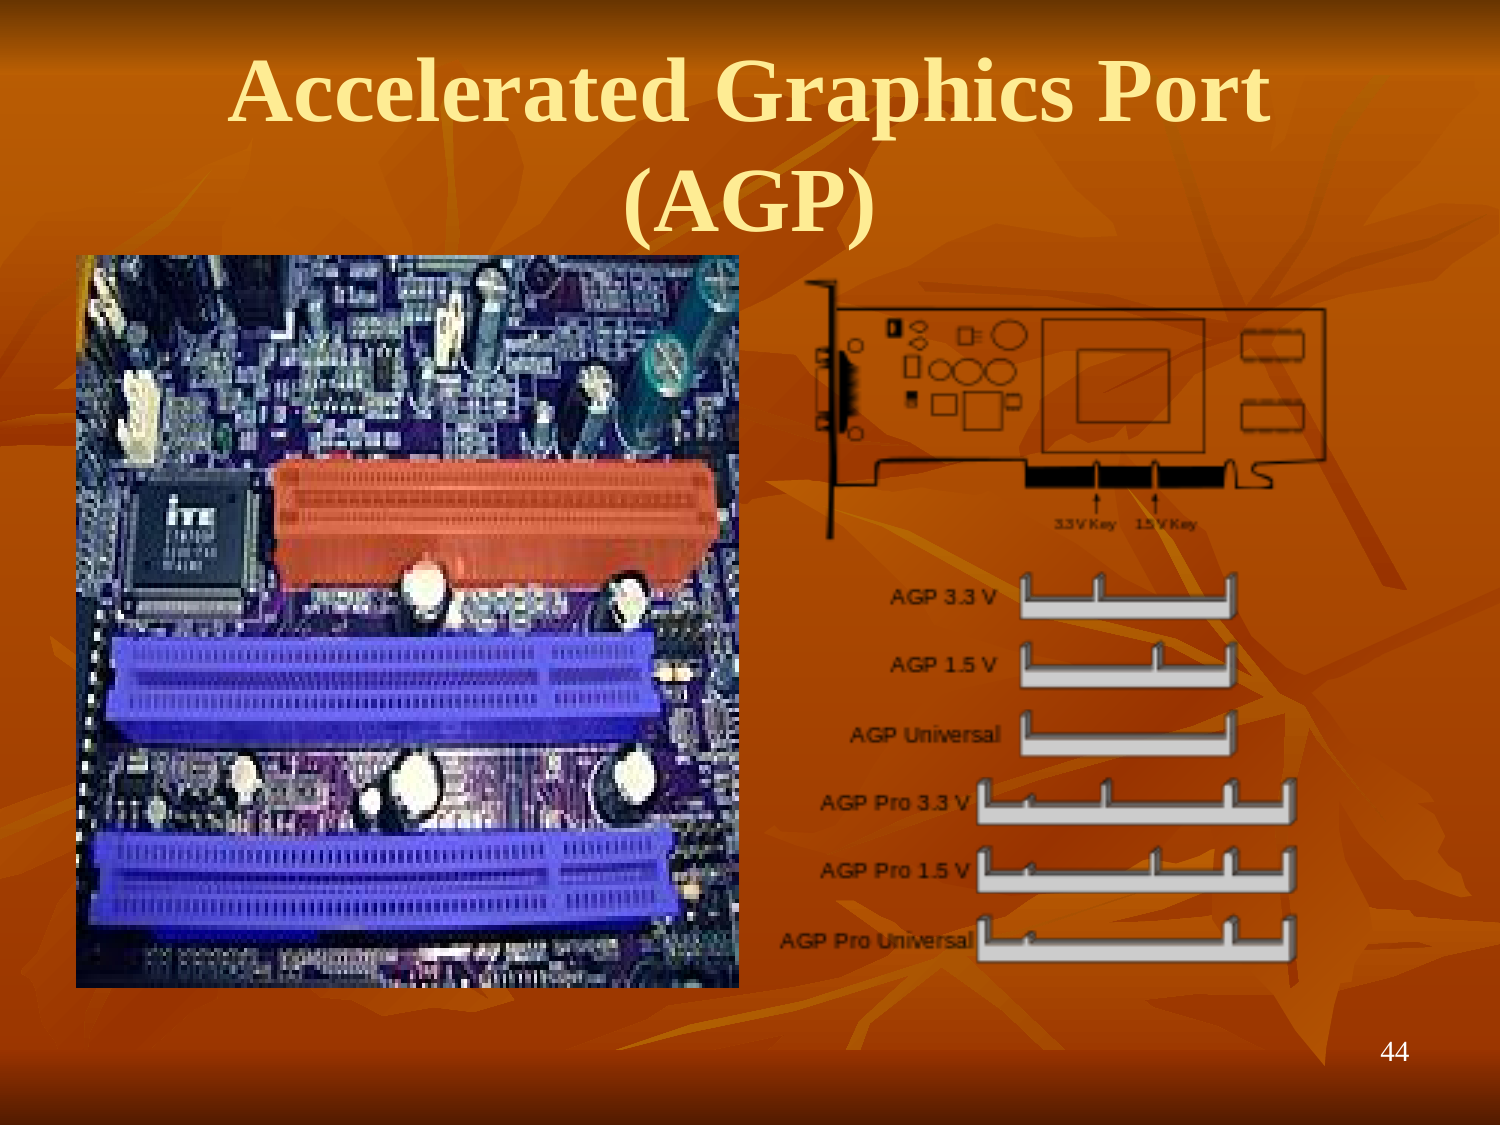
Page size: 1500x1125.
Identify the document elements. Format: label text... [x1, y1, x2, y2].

slide_number 44 [1074, 1024, 1426, 1101]
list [773, 231, 1365, 1012]
title Accelerated Graphics Port (AGP) [74, 45, 1426, 234]
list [76, 255, 739, 988]
